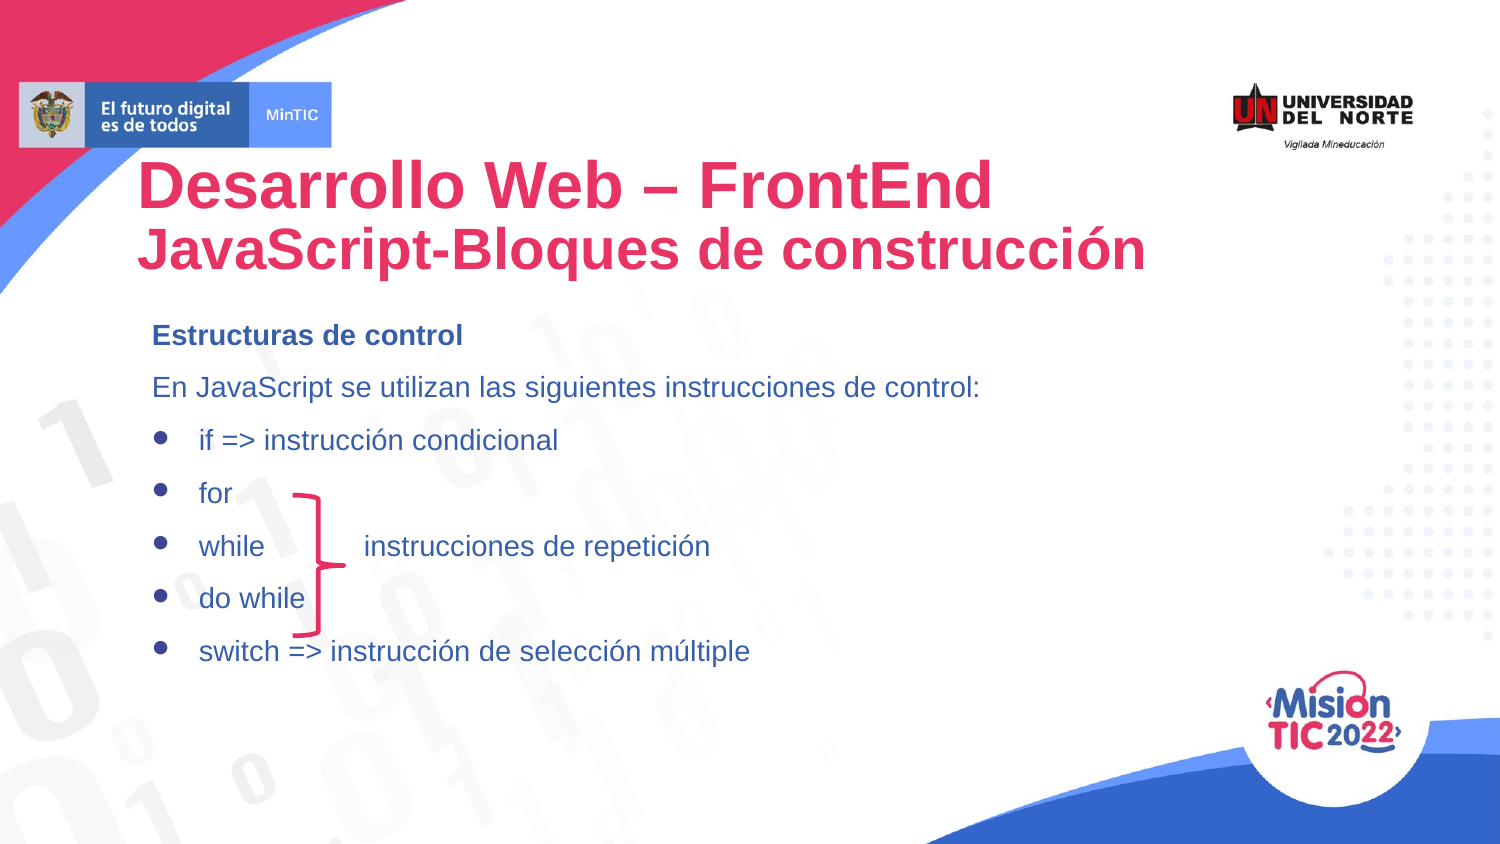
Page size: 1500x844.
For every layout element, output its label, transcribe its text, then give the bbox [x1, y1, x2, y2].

picture [0, 0, 1500, 844]
text_box Desarrollo Web – FrontEnd JavaScript-Bloques de construcción [125, 146, 1422, 287]
text_box [292, 495, 344, 636]
text_box Estructuras de control En JavaScript se utilizan las siguientes instrucciones de control: if => instrucción condicional for while instrucciones de repetición do while switch => instrucción de selección múltiple [125, 305, 1311, 762]
